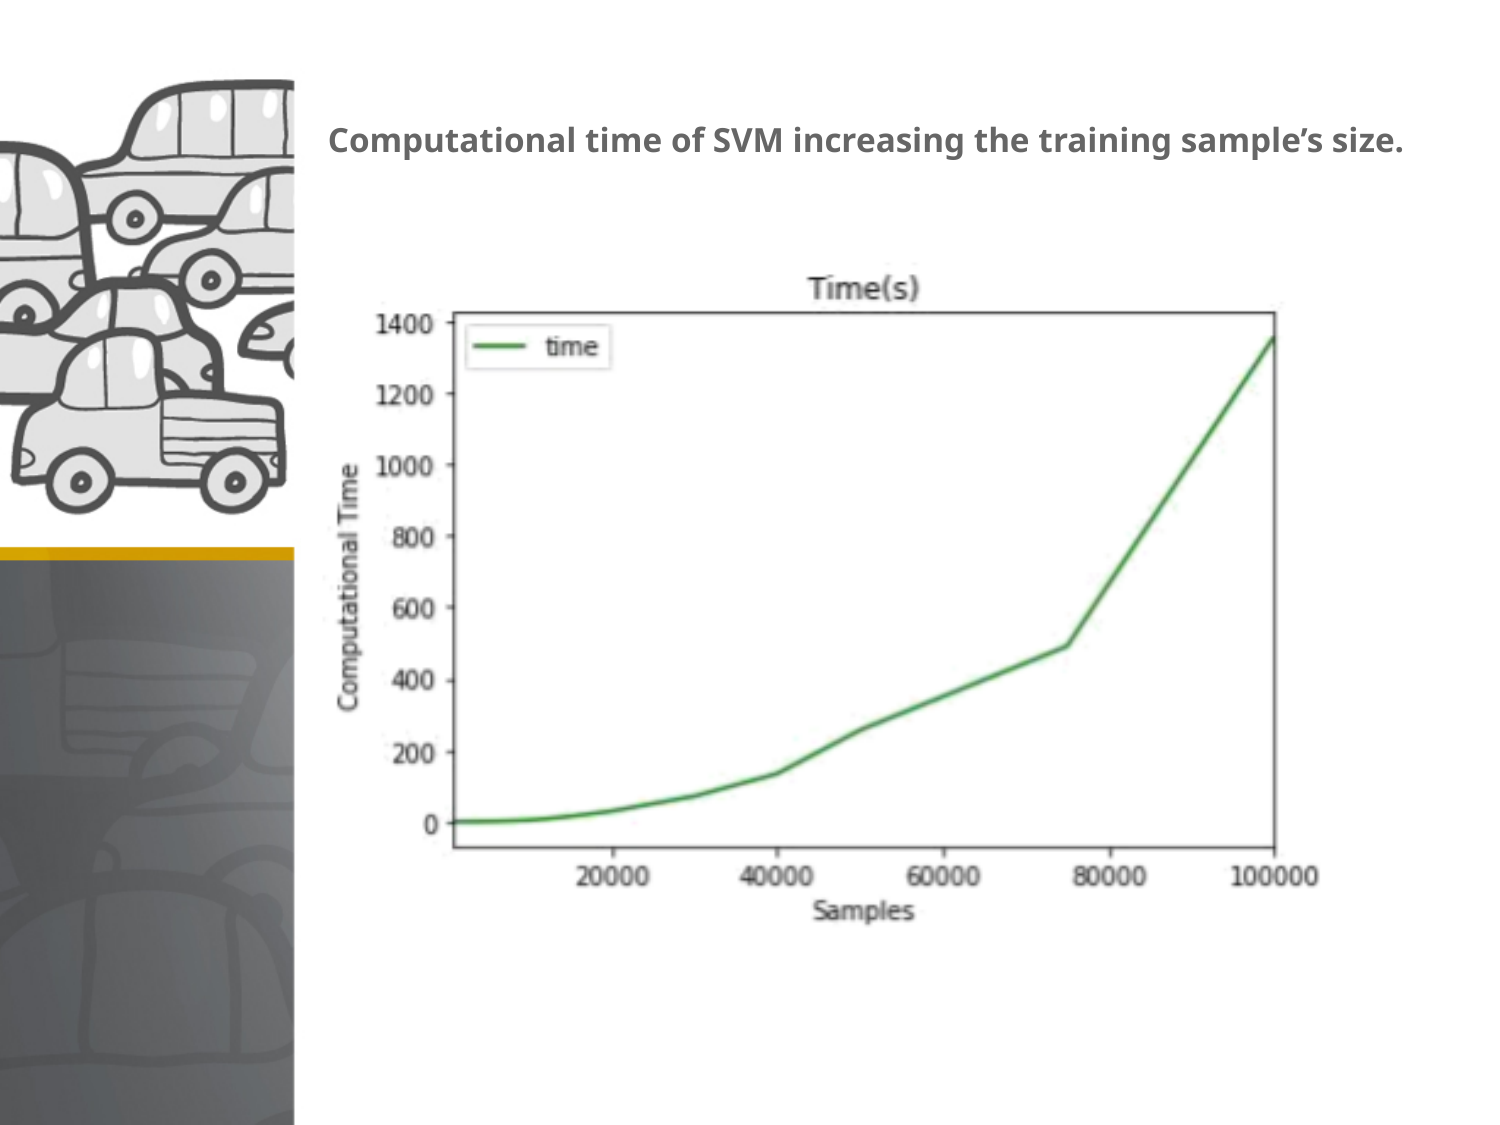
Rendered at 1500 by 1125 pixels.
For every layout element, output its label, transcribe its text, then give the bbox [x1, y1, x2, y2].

title Computational time of SVM increasing the training sample’s size. [312, 45, 1424, 233]
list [300, 190, 1383, 935]
picture [0, 0, 1500, 1125]
